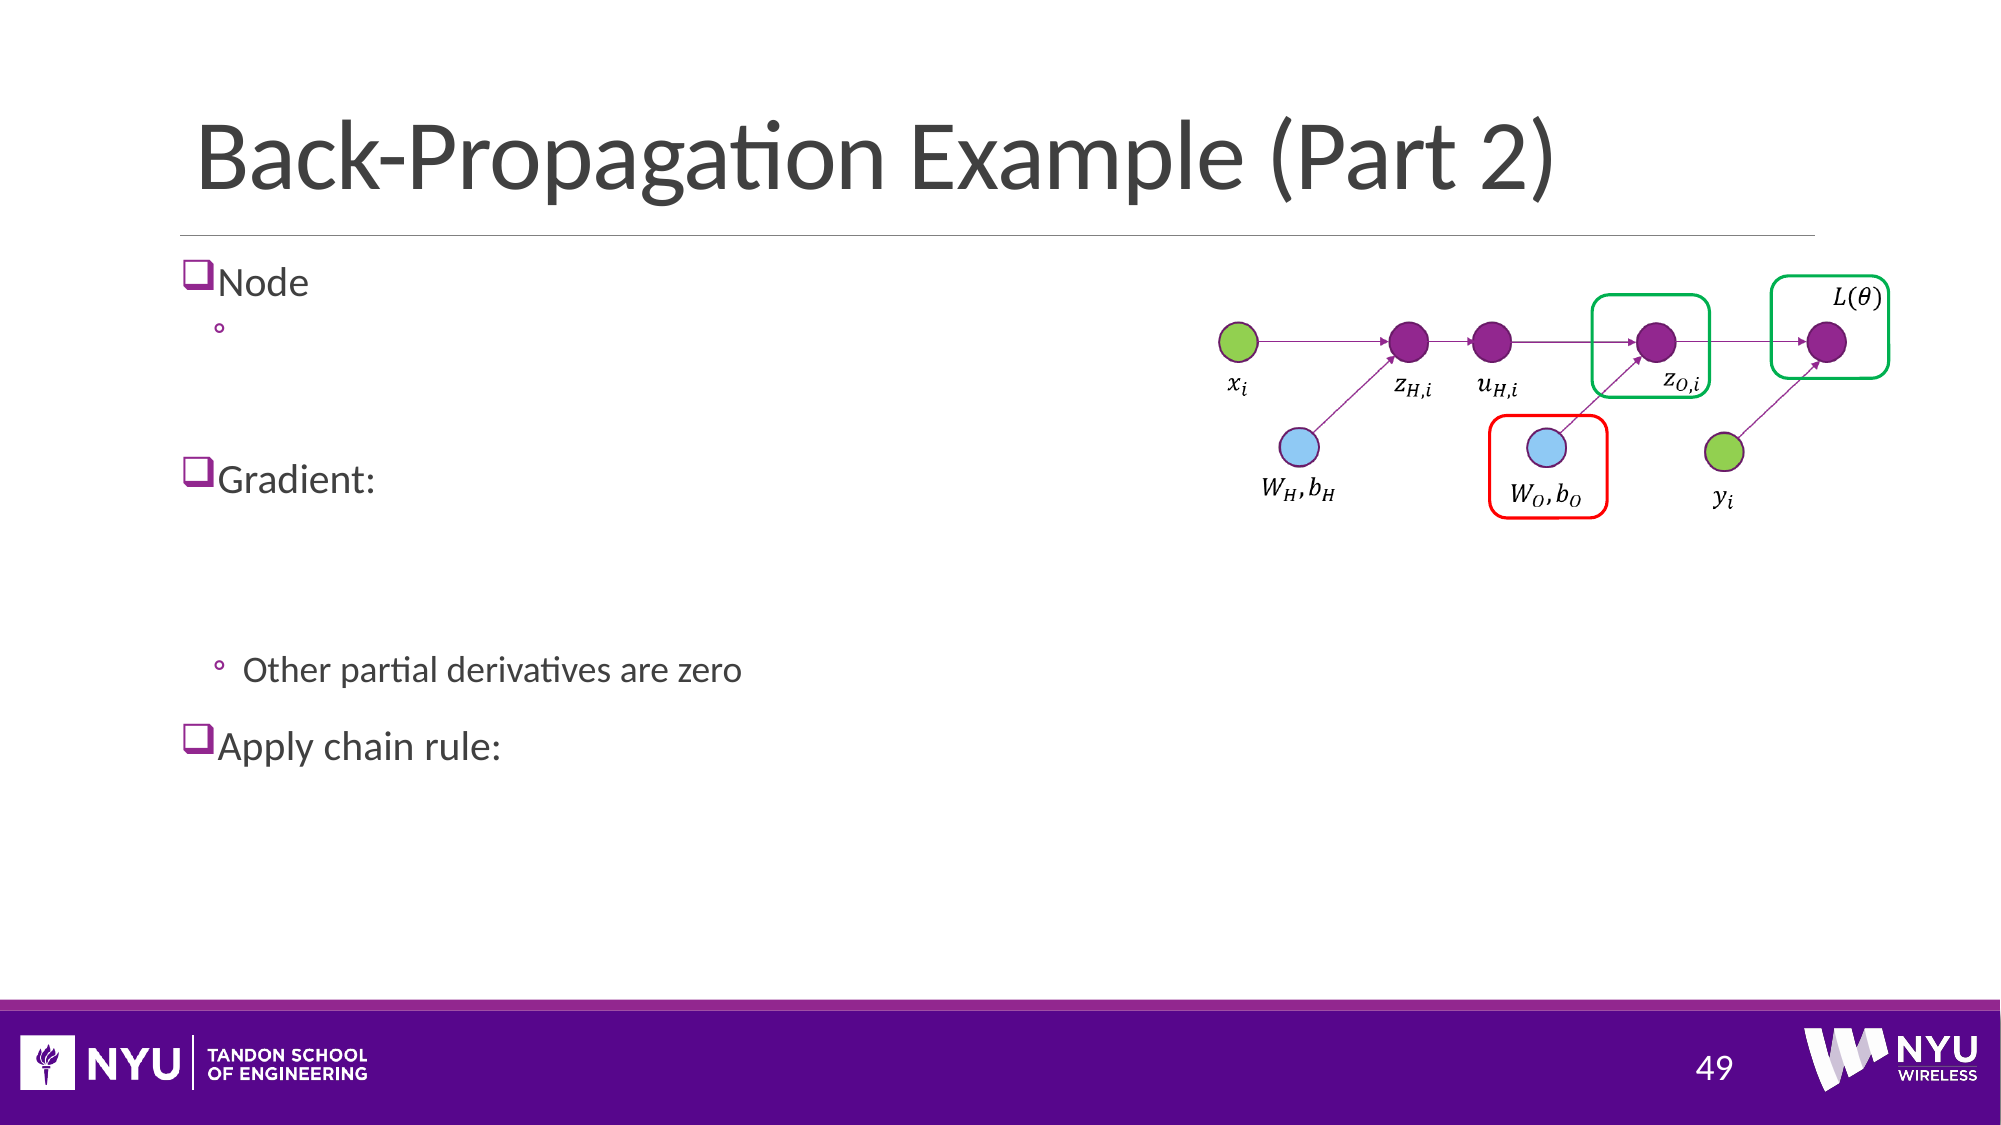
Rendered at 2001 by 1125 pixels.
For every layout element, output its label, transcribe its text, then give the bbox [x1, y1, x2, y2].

slide_number 49 [1533, 1035, 1749, 1096]
picture [1213, 275, 1951, 519]
title Back-Propagation Example (Part 2) [180, 47, 1830, 218]
